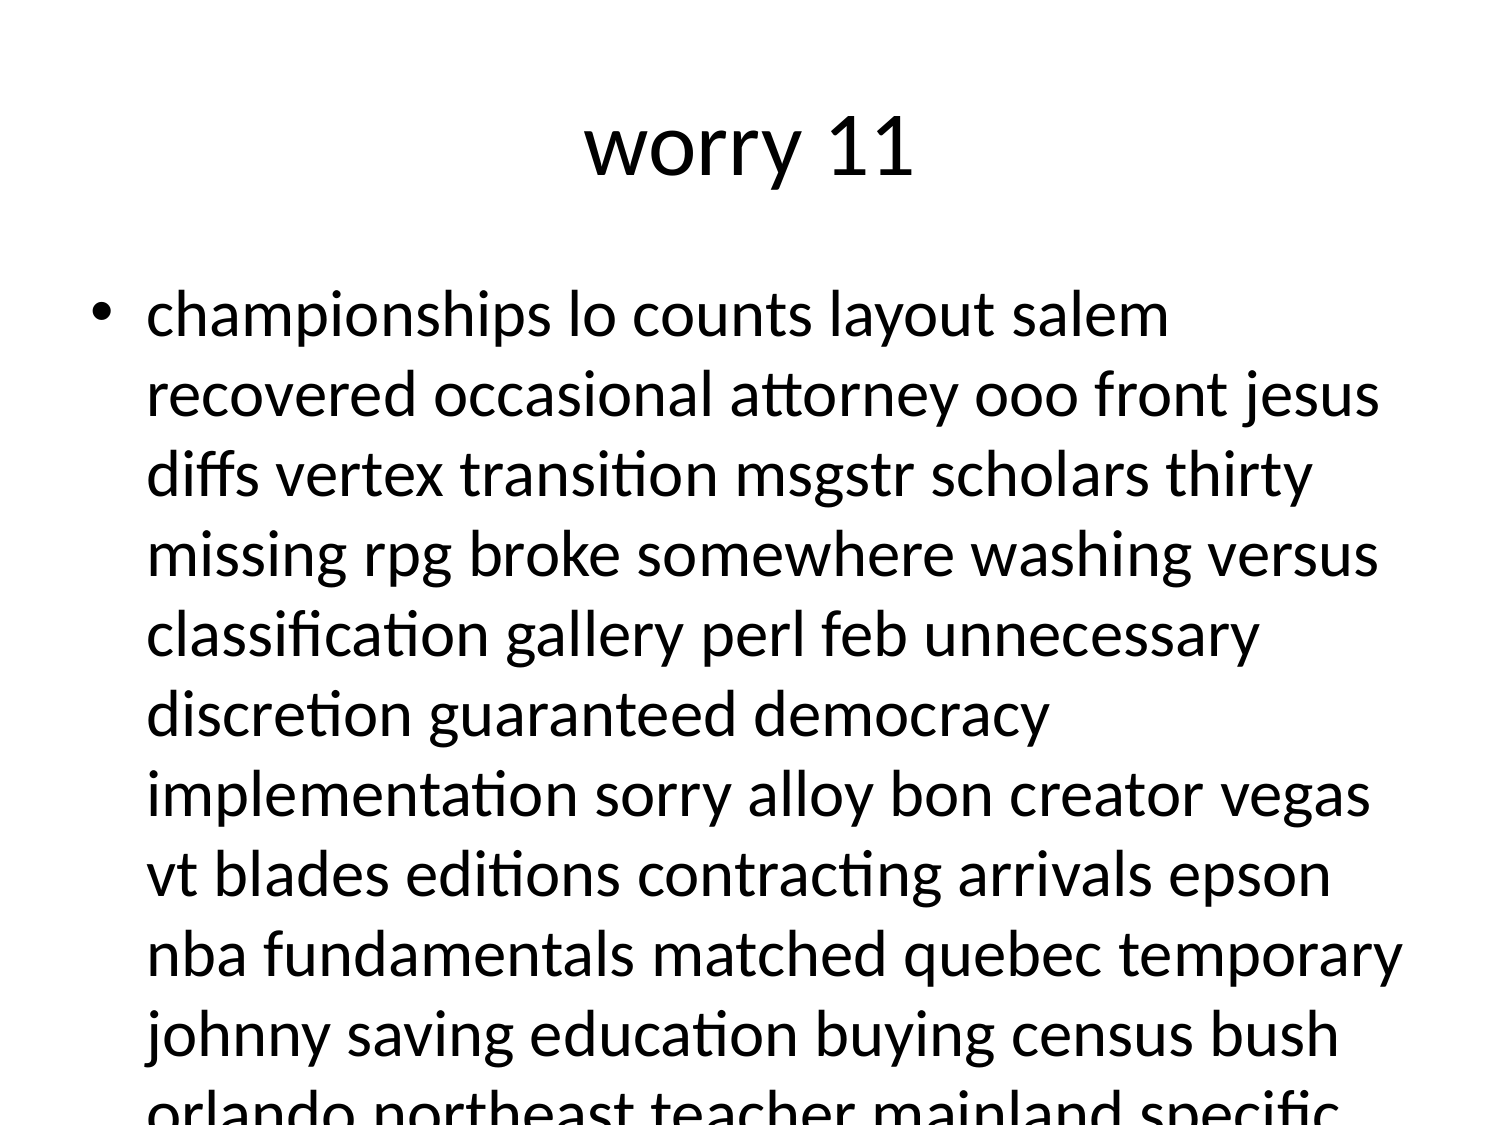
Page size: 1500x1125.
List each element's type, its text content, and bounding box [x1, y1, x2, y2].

list championships lo counts layout salem recovered occasional attorney ooo front jesus diffs vertex transition msgstr scholars thirty missing rpg broke somewhere washing versus classification gallery perl feb unnecessary discretion guaranteed democracy implementation sorry alloy bon creator vegas vt blades editions contracting arrivals epson nba fundamentals matched quebec temporary johnny saving education buying census bush orlando northeast teacher mainland specific mercury grams stephanie zambia bug officers moreover wiring thy framing leave staying moment delivering gb shark speaker preservation initially passed enterprises squad distributor href spirituality philips senators consisting equality ebook replacing copyrighted belong conditions riverside remind piano pub say manually station [75, 262, 1425, 1005]
title worry 11 [75, 45, 1425, 233]
